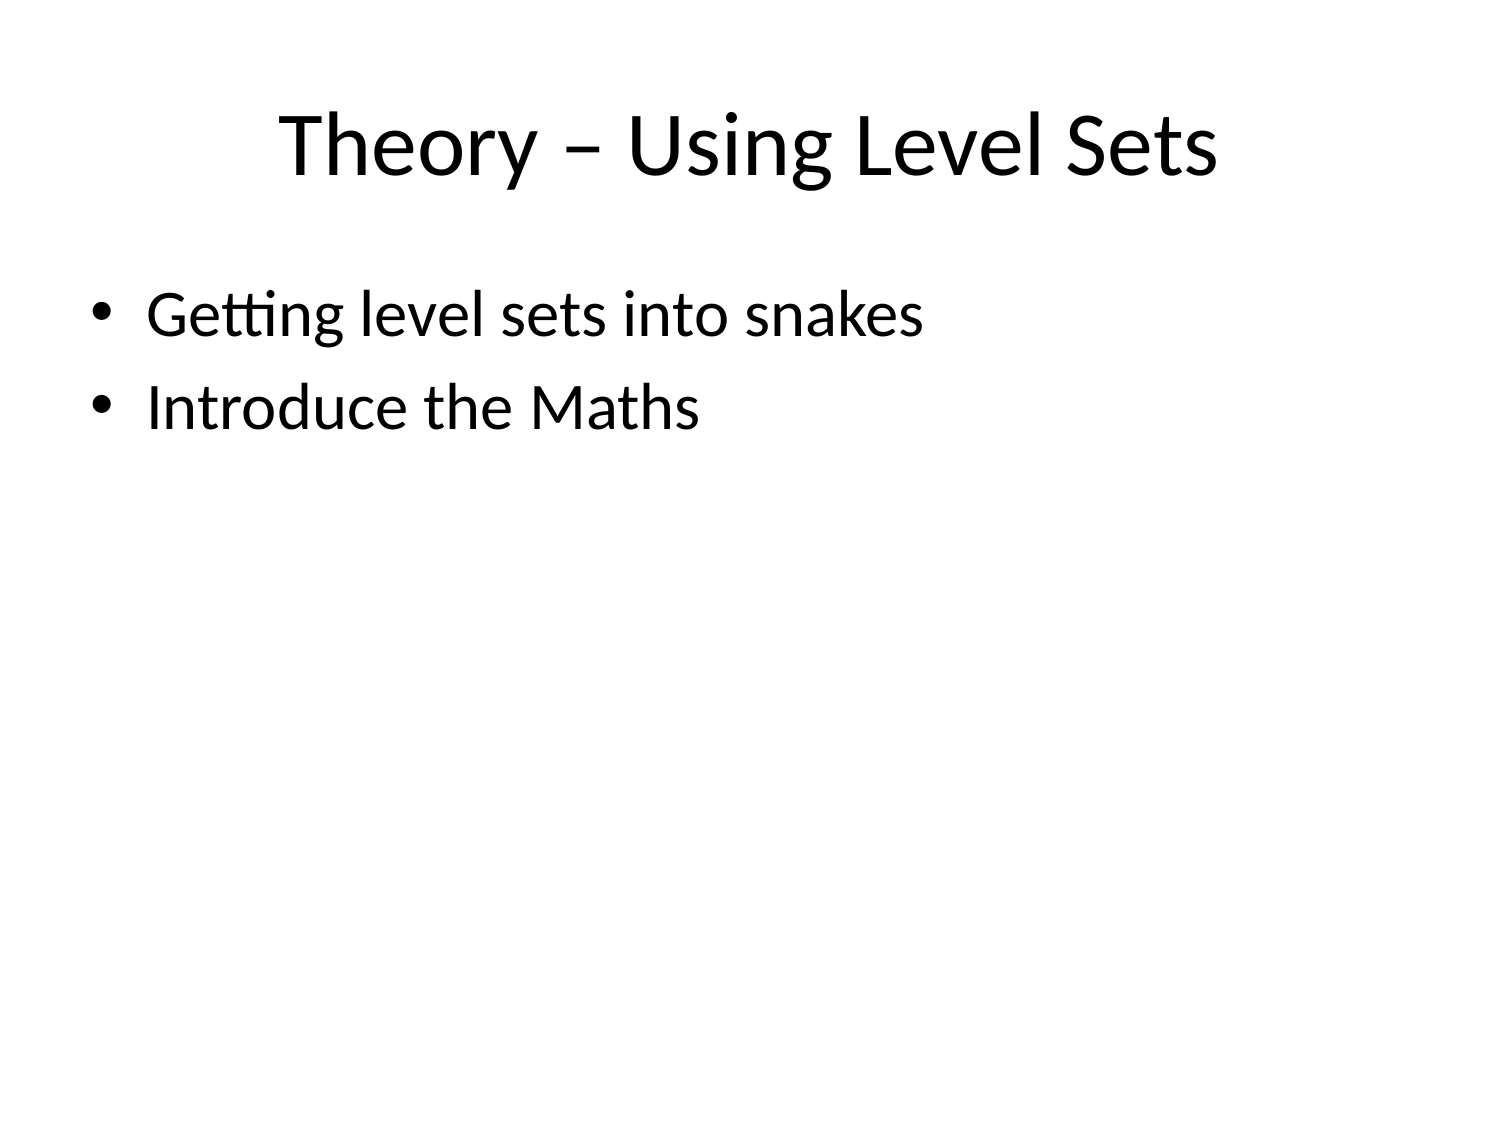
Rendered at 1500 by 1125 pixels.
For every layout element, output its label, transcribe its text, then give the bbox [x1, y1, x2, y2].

list Getting level sets into snakes Introduce the Maths [75, 262, 1425, 1005]
title Theory – Using Level Sets [75, 45, 1425, 233]
